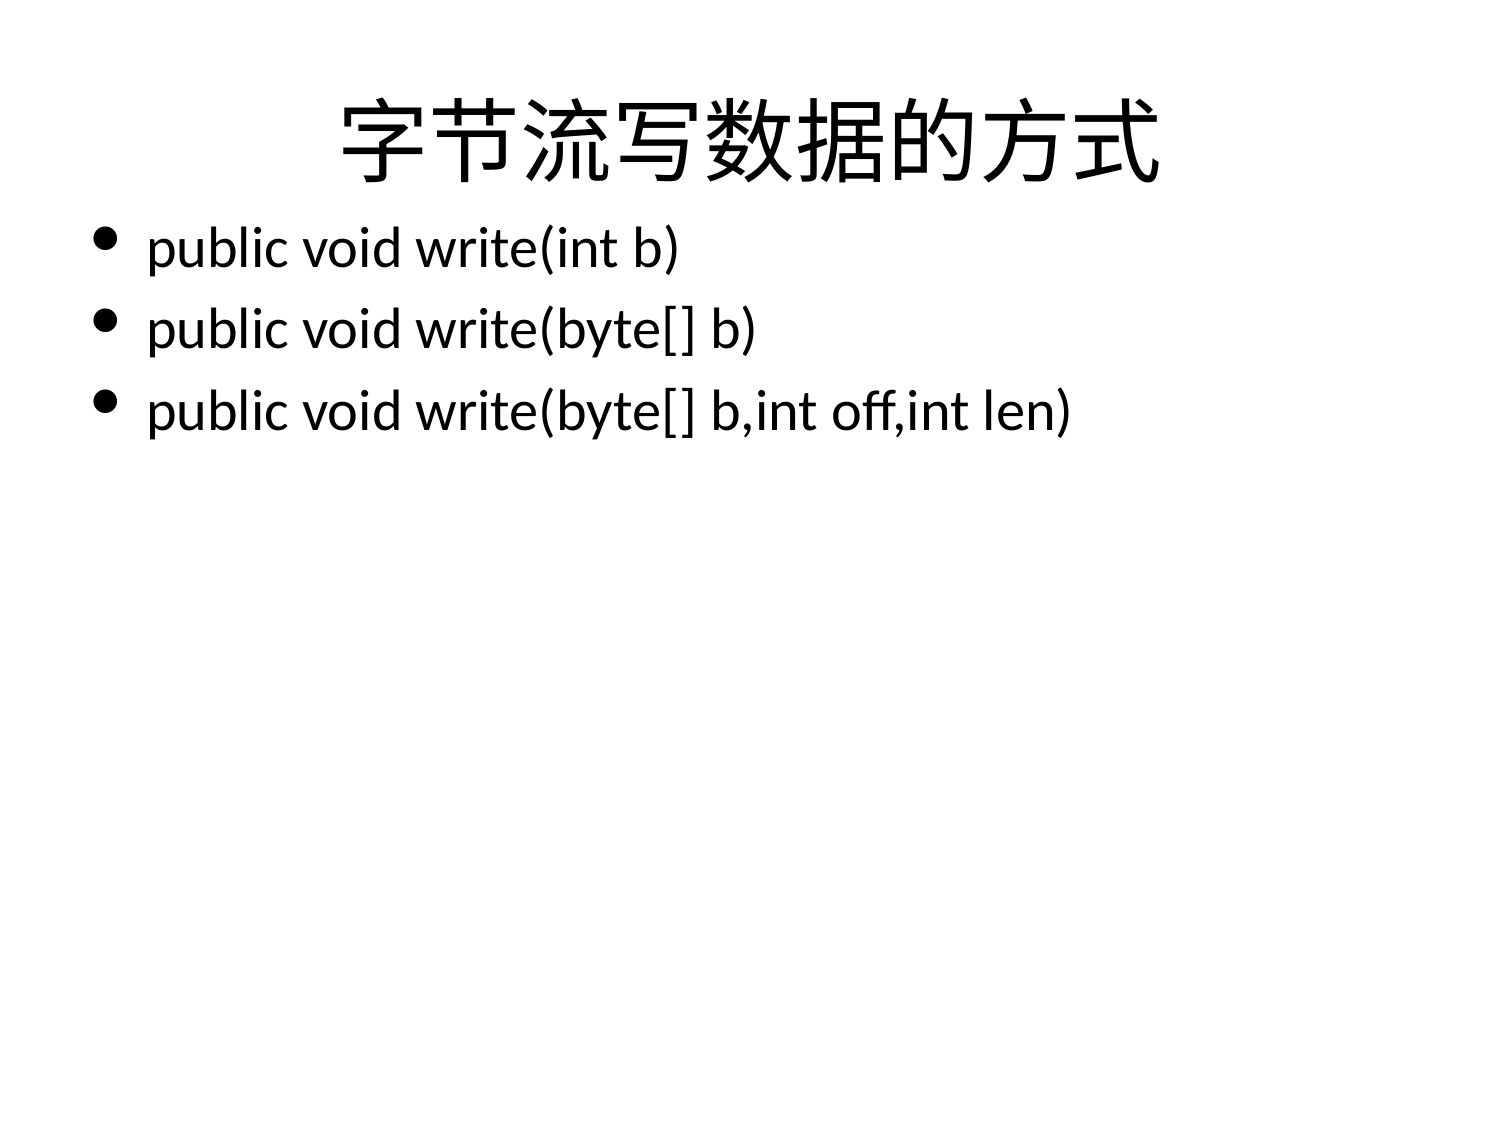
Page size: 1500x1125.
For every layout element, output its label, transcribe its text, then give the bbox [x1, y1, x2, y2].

title 字节流写数据的方式 [75, 45, 1425, 201]
list public void write(int b) public void write(byte[] b) public void write(byte[] b,int off,int len) [75, 201, 1448, 1125]
